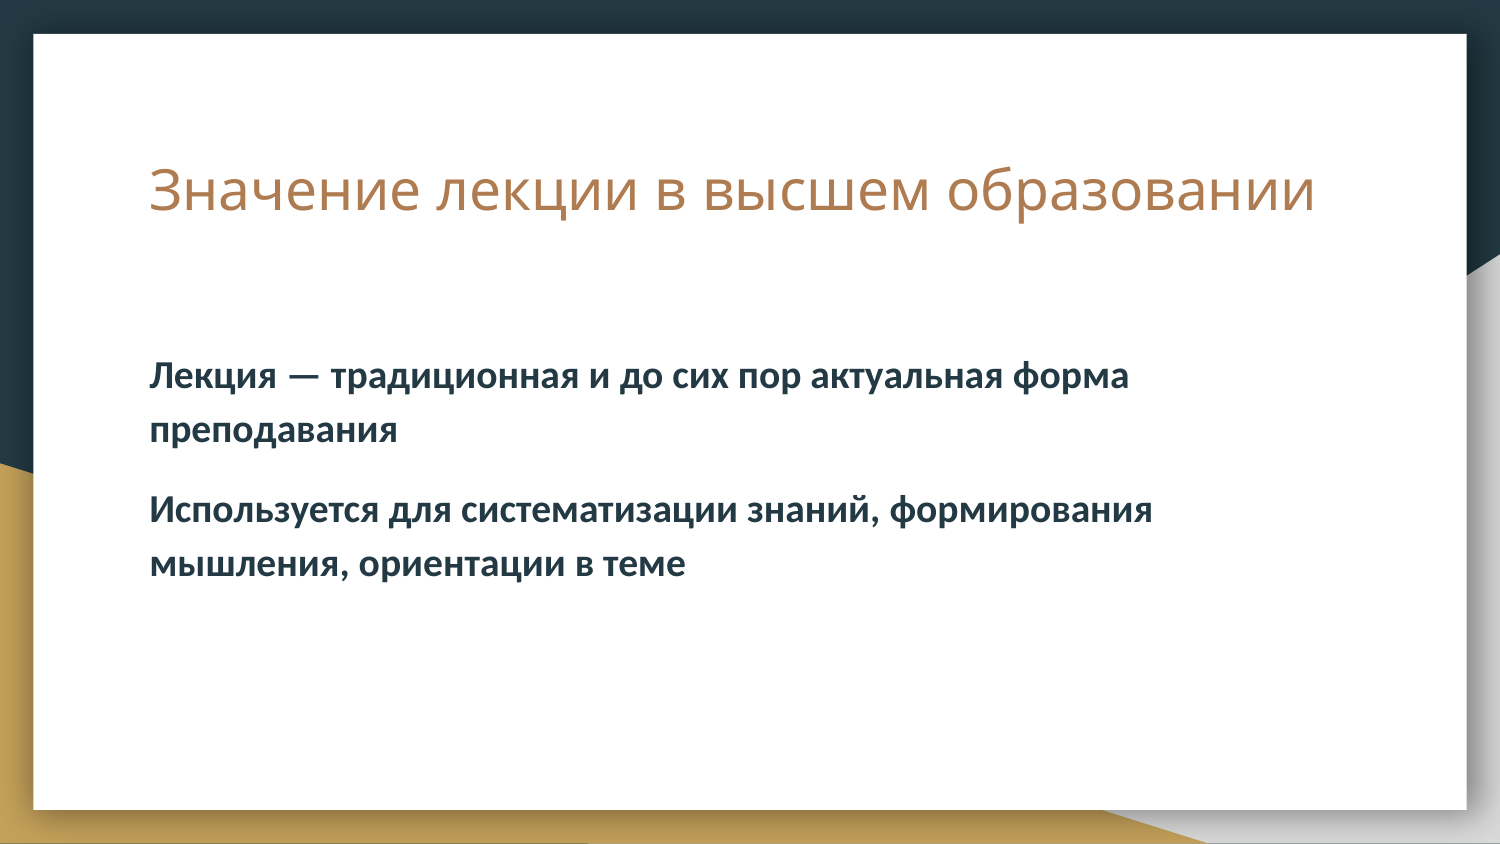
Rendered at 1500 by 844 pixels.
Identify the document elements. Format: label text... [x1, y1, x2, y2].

title Значение лекции в высшем образовании [134, 138, 1366, 296]
list Лекция — традиционная и до сих пор актуальная форма преподавания Используется для систематизации знаний, формирования мышления, ориентации в теме [134, 326, 1366, 729]
